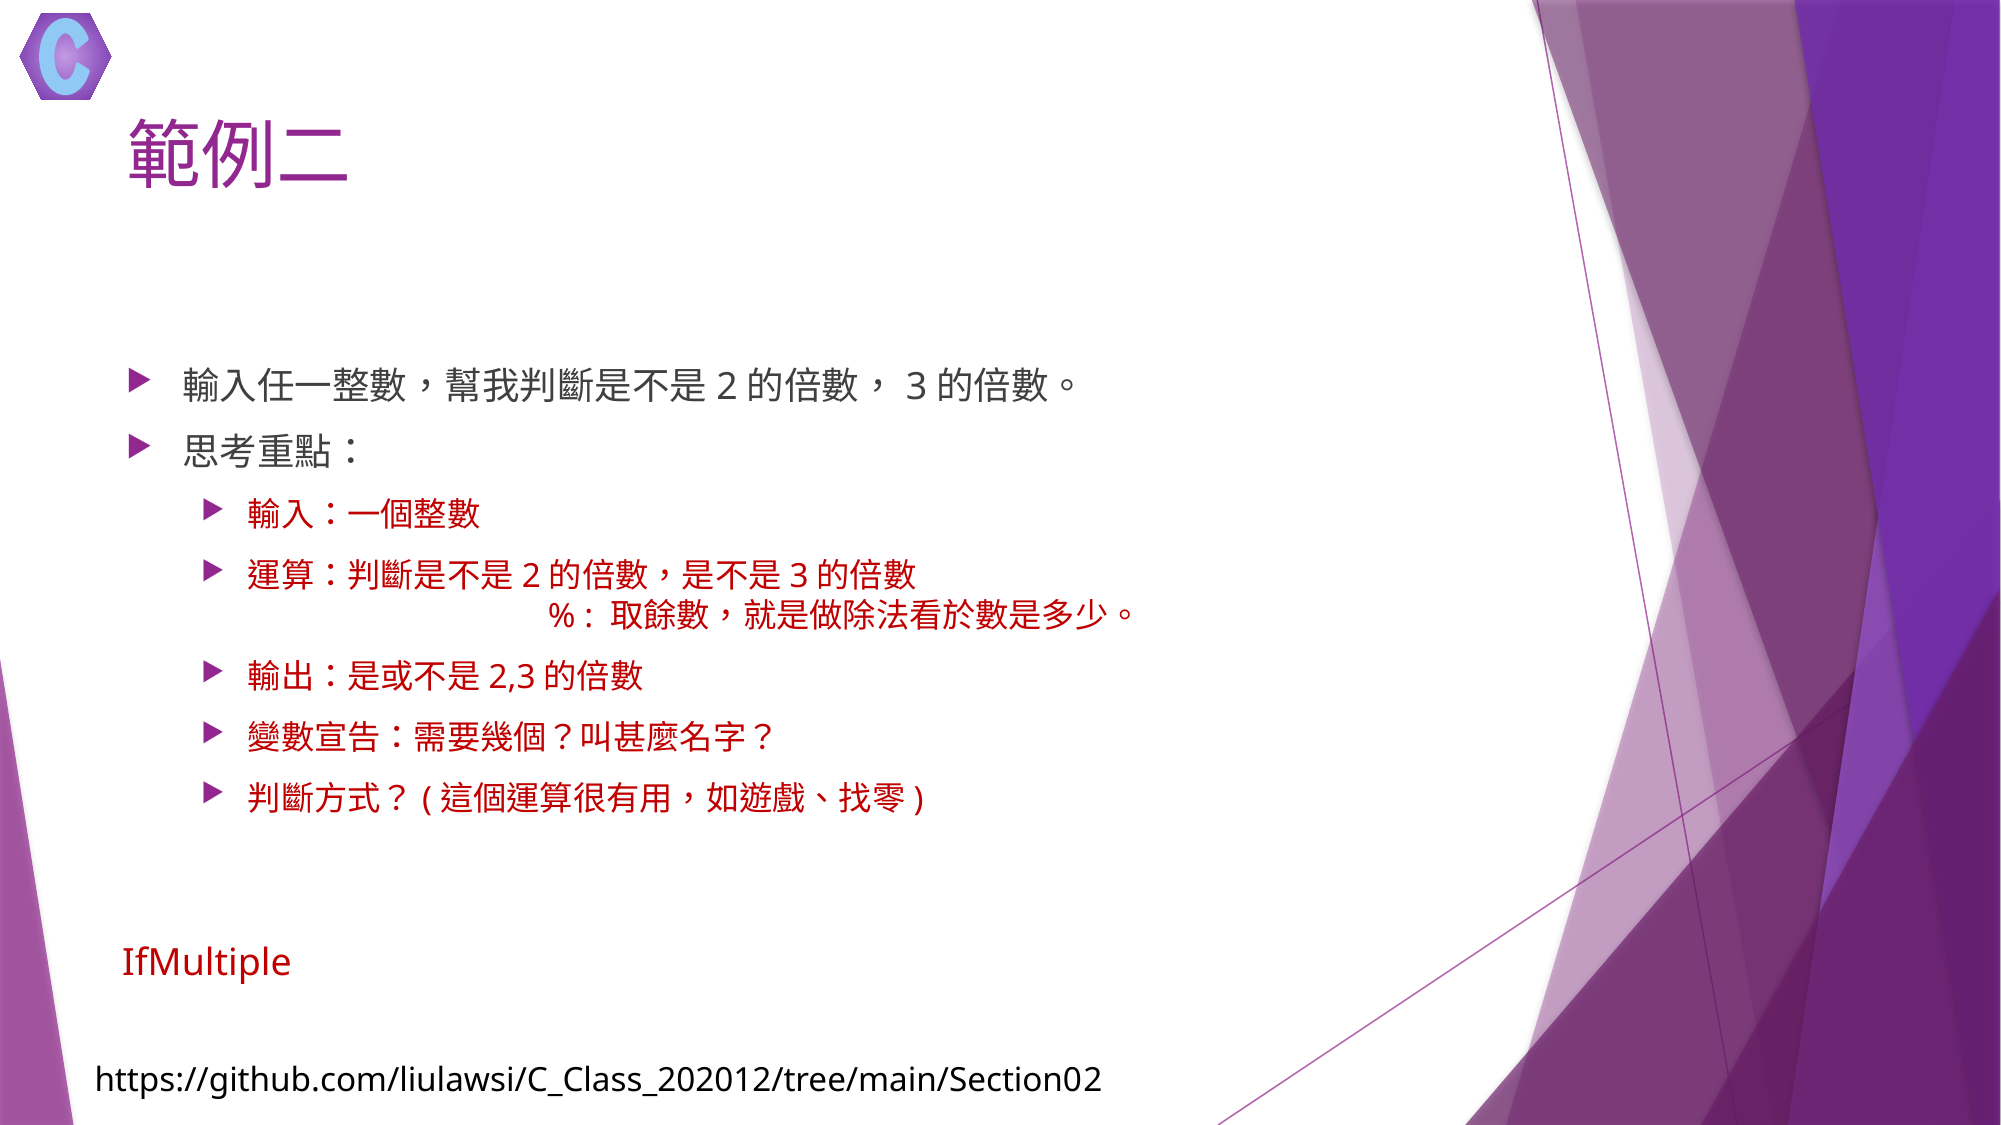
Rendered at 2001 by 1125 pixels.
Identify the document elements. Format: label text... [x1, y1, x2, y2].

title 範例二 [111, 99, 1522, 317]
text_box IfMultiple [107, 930, 307, 991]
list 輸入任一整數，幫我判斷是不是2的倍數，3的倍數。 思考重點： 輸入：一個整數 運算：判斷是不是2的倍數，是不是3的倍數 % : 取餘數，就是做除法看於數是多少。 輸出：是或不是2,3的倍數 變數宣告：需要幾個？叫甚麼名字？ 判斷方式？(這個運算很有用，如遊戲、找零) [111, 354, 1522, 992]
